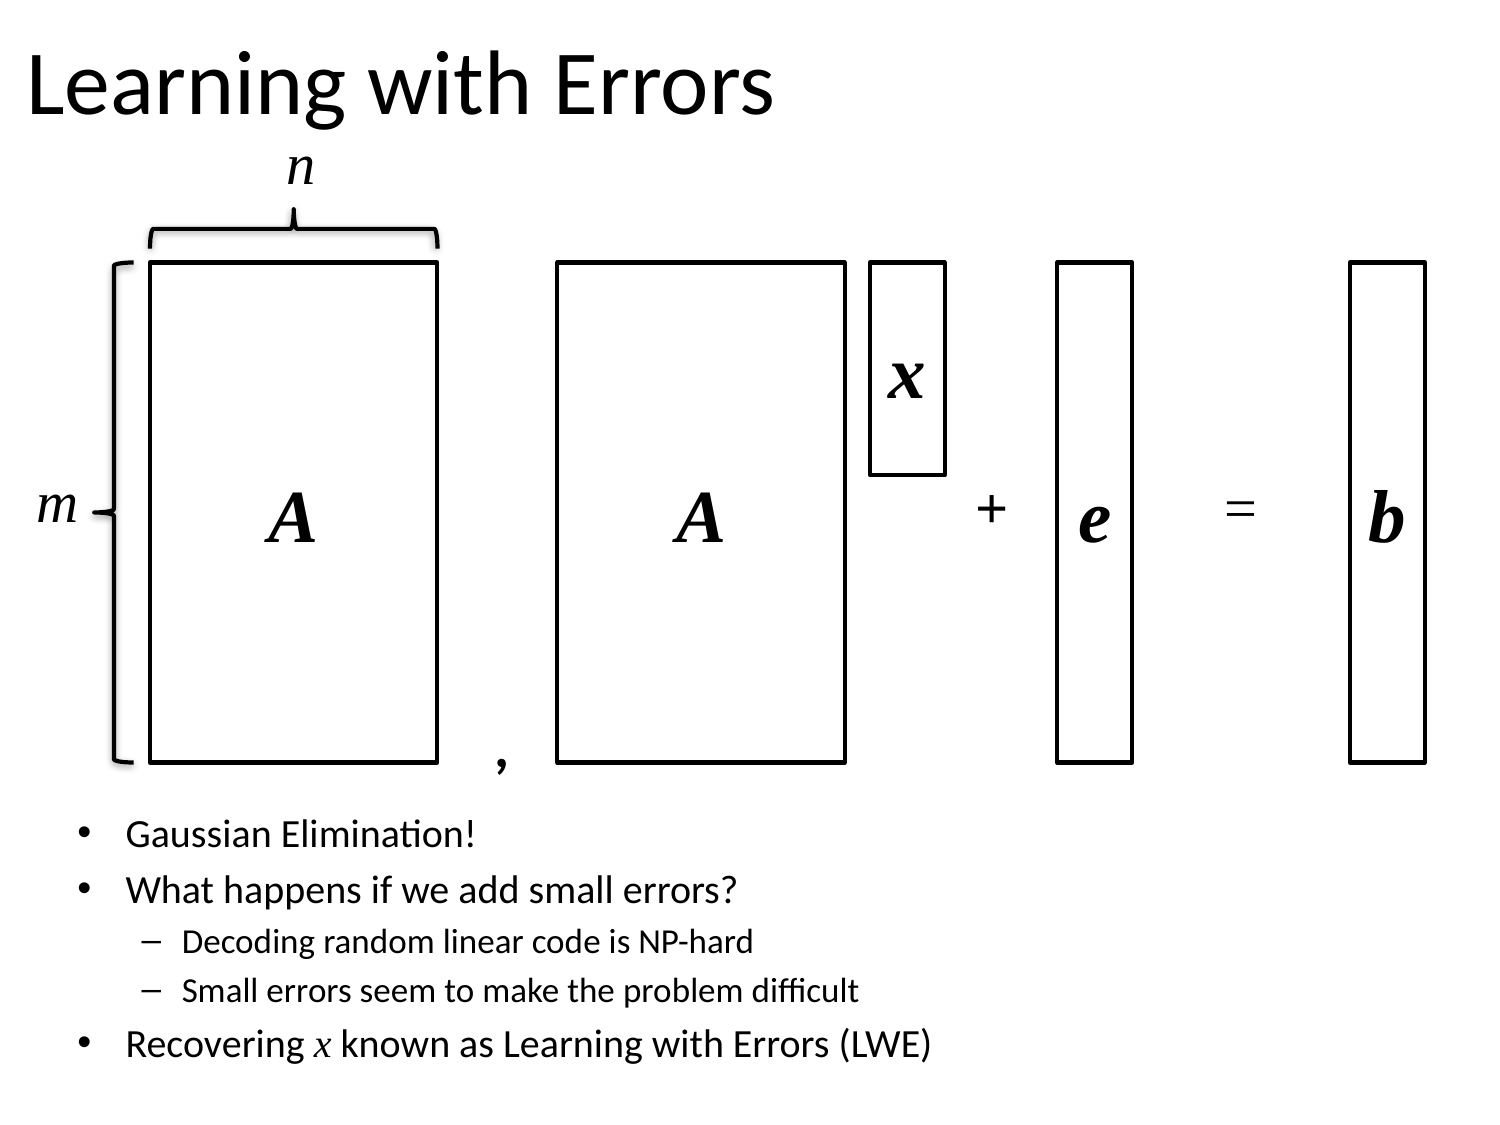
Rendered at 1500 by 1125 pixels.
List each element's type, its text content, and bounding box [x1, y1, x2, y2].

text_box x [869, 262, 945, 475]
text_box A [149, 262, 438, 763]
text_box A [557, 262, 845, 763]
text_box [228, 39, 359, 328]
text_box e [1057, 262, 1133, 763]
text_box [11, 262, 134, 763]
text_box , [479, 701, 524, 787]
text_box b [1349, 262, 1425, 763]
text_box + [960, 462, 1024, 548]
text_box = [1209, 462, 1272, 548]
title Learning with Errors [0, 0, 1077, 173]
text_box Gaussian Elimination! What happens if we add small errors? Decoding random linear code is NP-hard Small errors seem to make the problem difficult Recovering x known as Learning with Errors (LWE) [62, 799, 1400, 1076]
